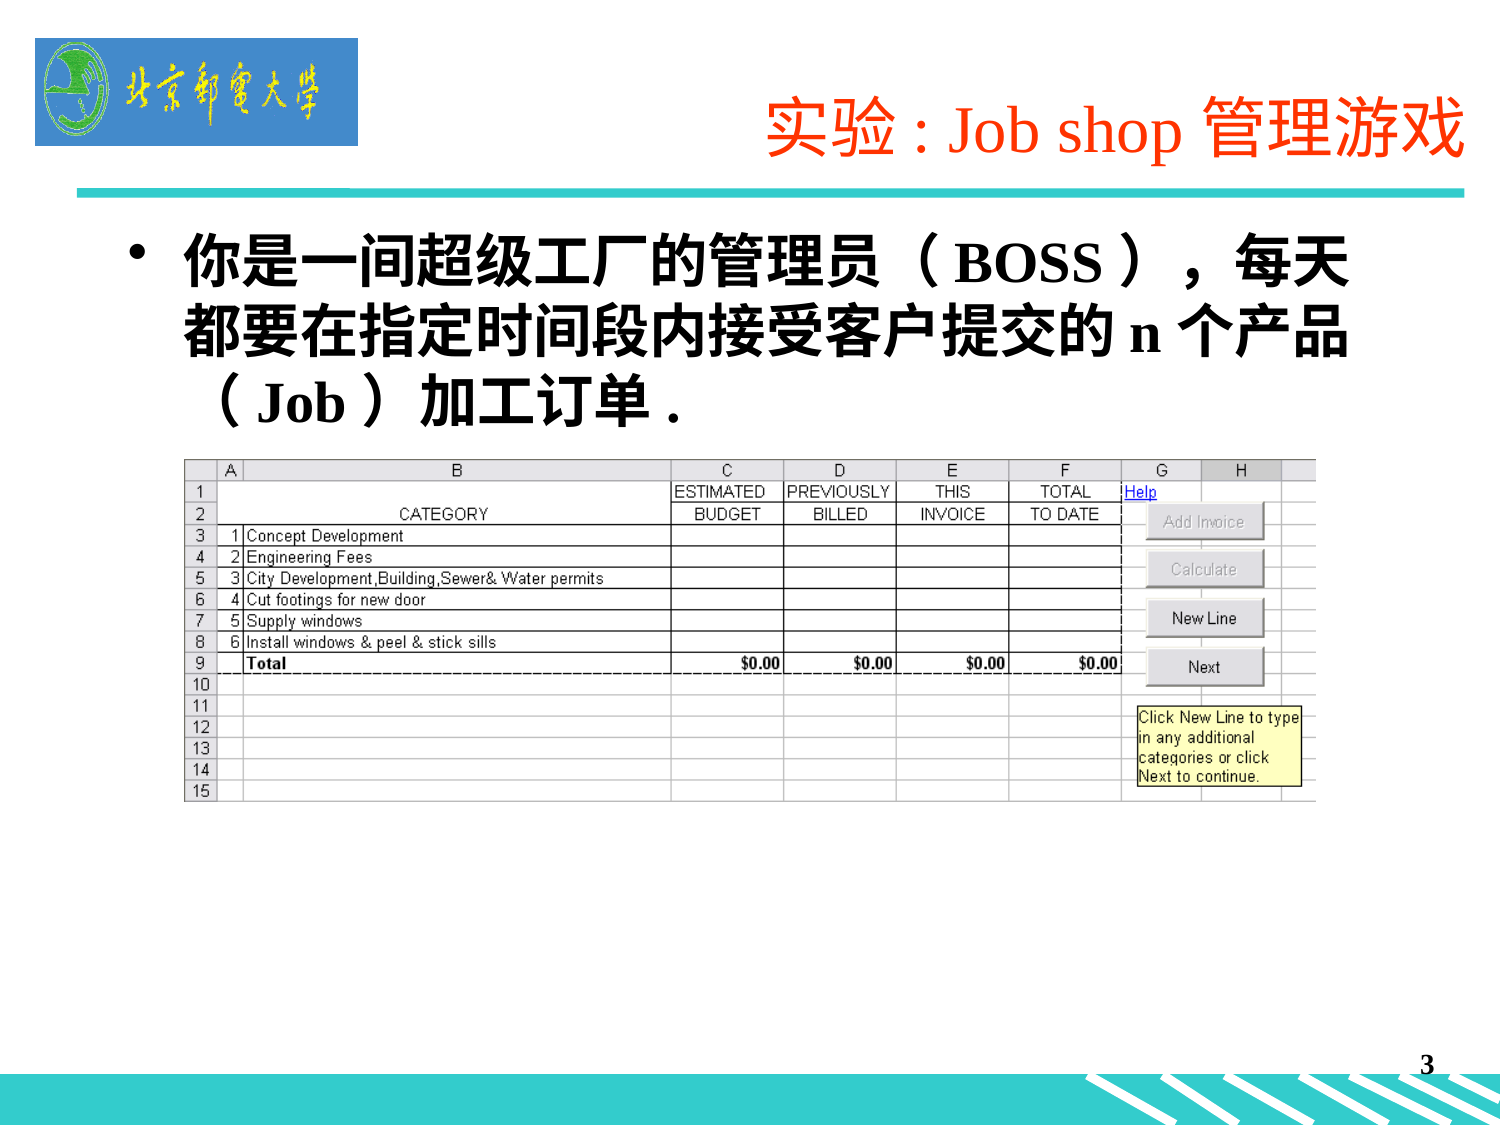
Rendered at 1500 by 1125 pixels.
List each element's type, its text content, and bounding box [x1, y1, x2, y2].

list 你是一间超级工厂的管理员（BOSS），每天都要在指定时间段内接受客户提交的n个产品（Job）加工订单. [112, 216, 1388, 974]
slide_number 3 [1137, 1037, 1451, 1113]
title 实验: Job shop管理游戏 [207, 66, 1483, 185]
picture [183, 459, 1316, 803]
picture [34, 37, 358, 146]
